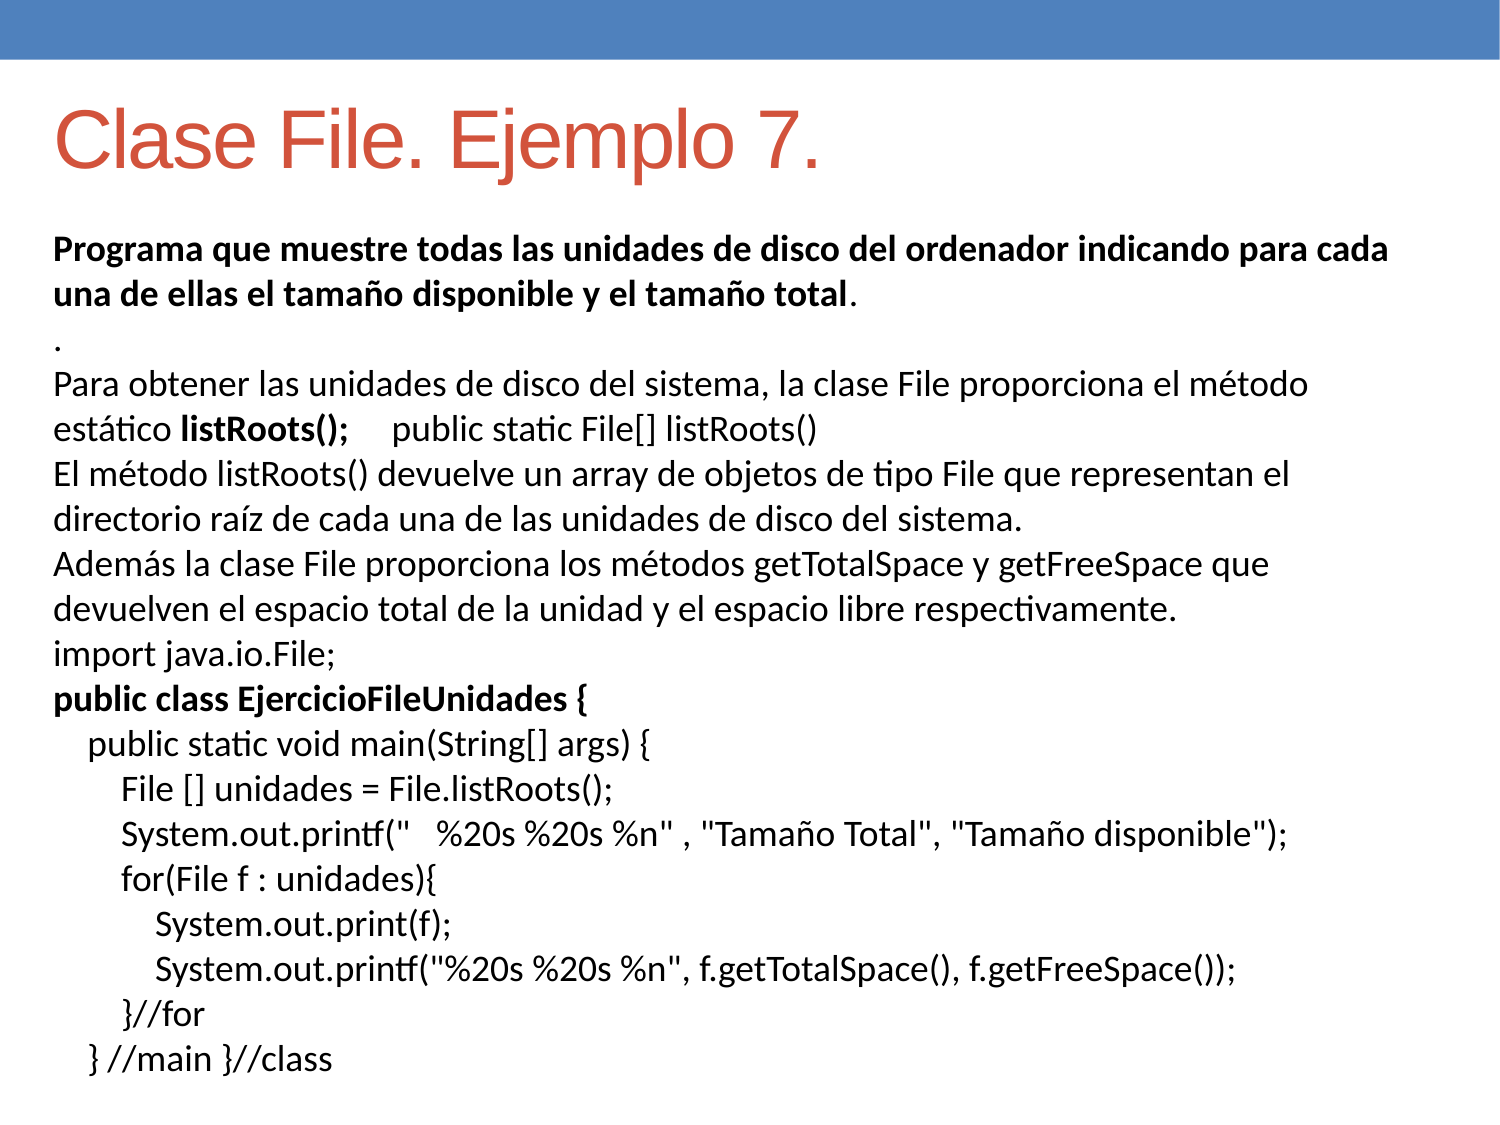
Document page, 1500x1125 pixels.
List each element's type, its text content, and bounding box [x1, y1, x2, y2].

text_box Clase File. Ejemplo 7. [38, 54, 1389, 217]
text_box Programa que muestre todas las unidades de disco del ordenador indicando para cada una de ellas el tamaño disponible y el tamaño total. . Para obtener las unidades de disco del sistema, la clase File proporciona el método estático listRoots(); public static File[] listRoots() El método listRoots() devuelve un array de objetos de tipo File que representan el directorio raíz de cada una de las unidades de disco del sistema. Además la clase File proporciona los métodos getTotalSpace y getFreeSpace que devuelven el espacio total de la unidad y el espacio libre respectivamente. import java.io.File; public class EjercicioFileUnidades { public static void main(String[] args) { File [] unidades = File.listRoots(); System.out.printf(" %20s %20s %n" , "Tamaño Total", "Tamaño disponible"); for(File f : unidades){ System.out.print(f); System.out.printf("%20s %20s %n", f.getTotalSpace(), f.getFreeSpace()); }//for } //main }//class [38, 216, 1447, 1125]
